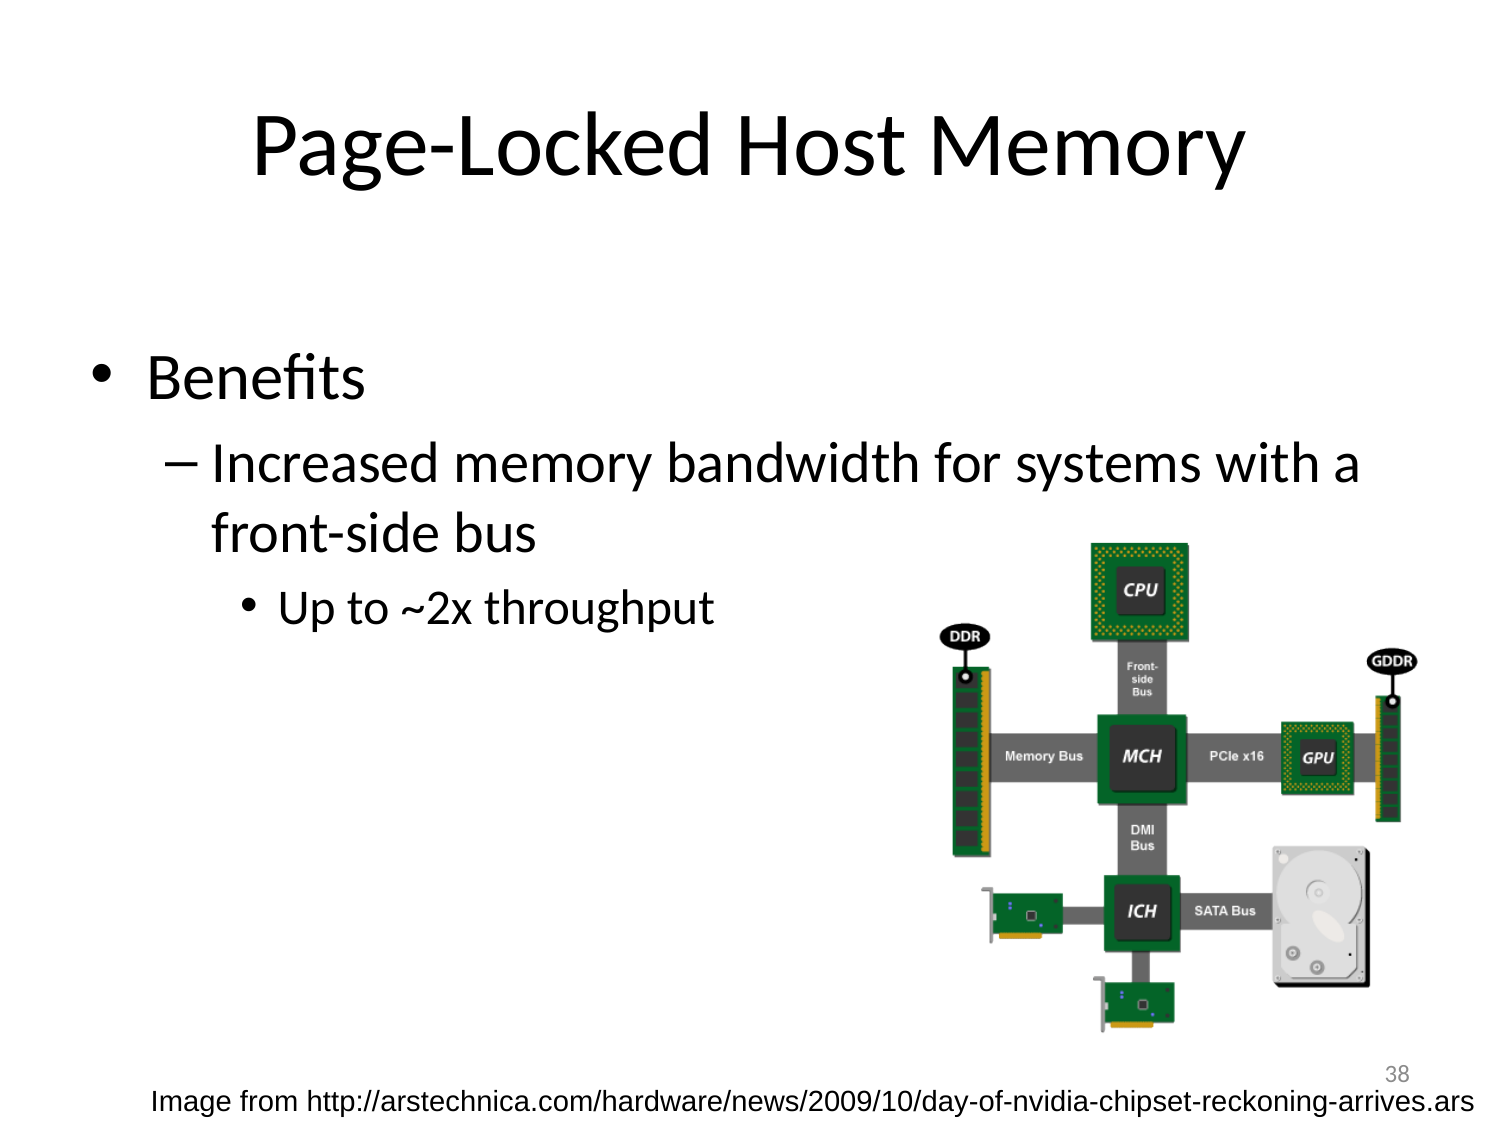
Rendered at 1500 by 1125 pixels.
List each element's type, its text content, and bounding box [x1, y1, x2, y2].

text_box Image from http://arstechnica.com/hardware/news/2009/10/day-of-nvidia-chipset-reckoning-arrives.ars [0, 1074, 1500, 1125]
picture [912, 513, 1430, 1051]
slide_number 38 [1074, 1060, 1425, 1103]
list Benefits Increased memory bandwidth for systems with a front-side bus Up to ~2x throughput [75, 324, 1425, 675]
title Page-Locked Host Memory [75, 45, 1425, 233]
